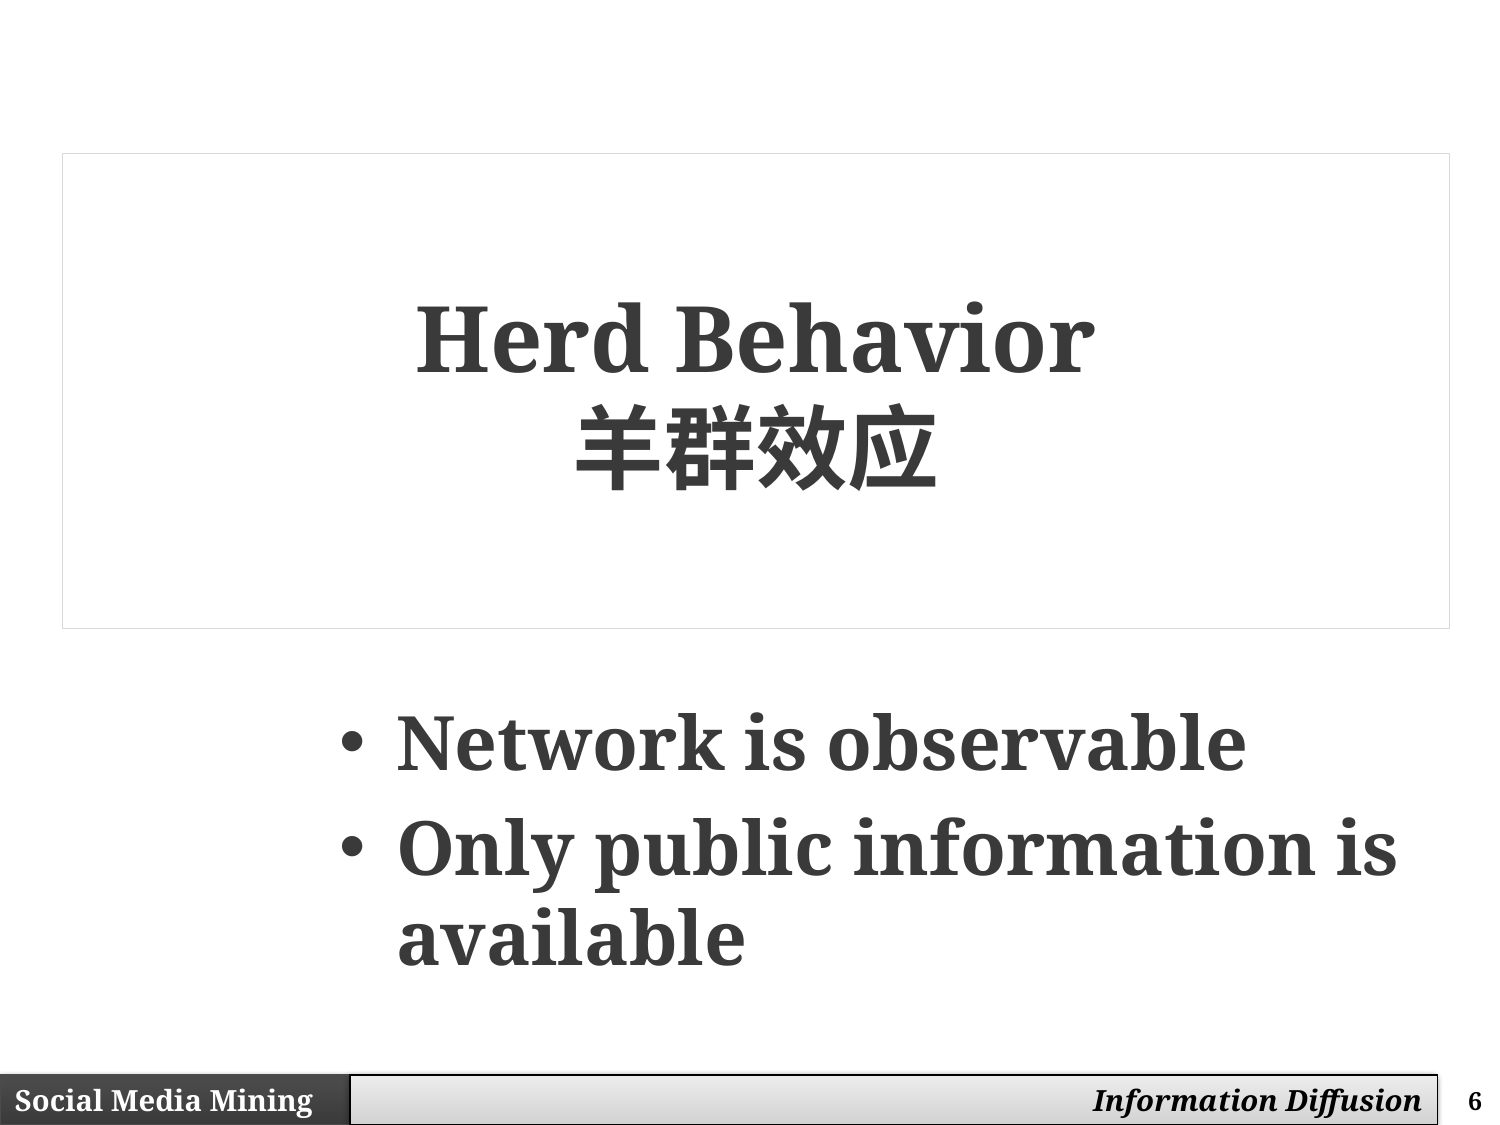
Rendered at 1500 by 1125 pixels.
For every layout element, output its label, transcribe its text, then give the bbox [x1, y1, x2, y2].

title Herd Behavior 羊群效应 [62, 153, 1450, 629]
list Network is observable Only public information is available [324, 637, 1450, 1038]
